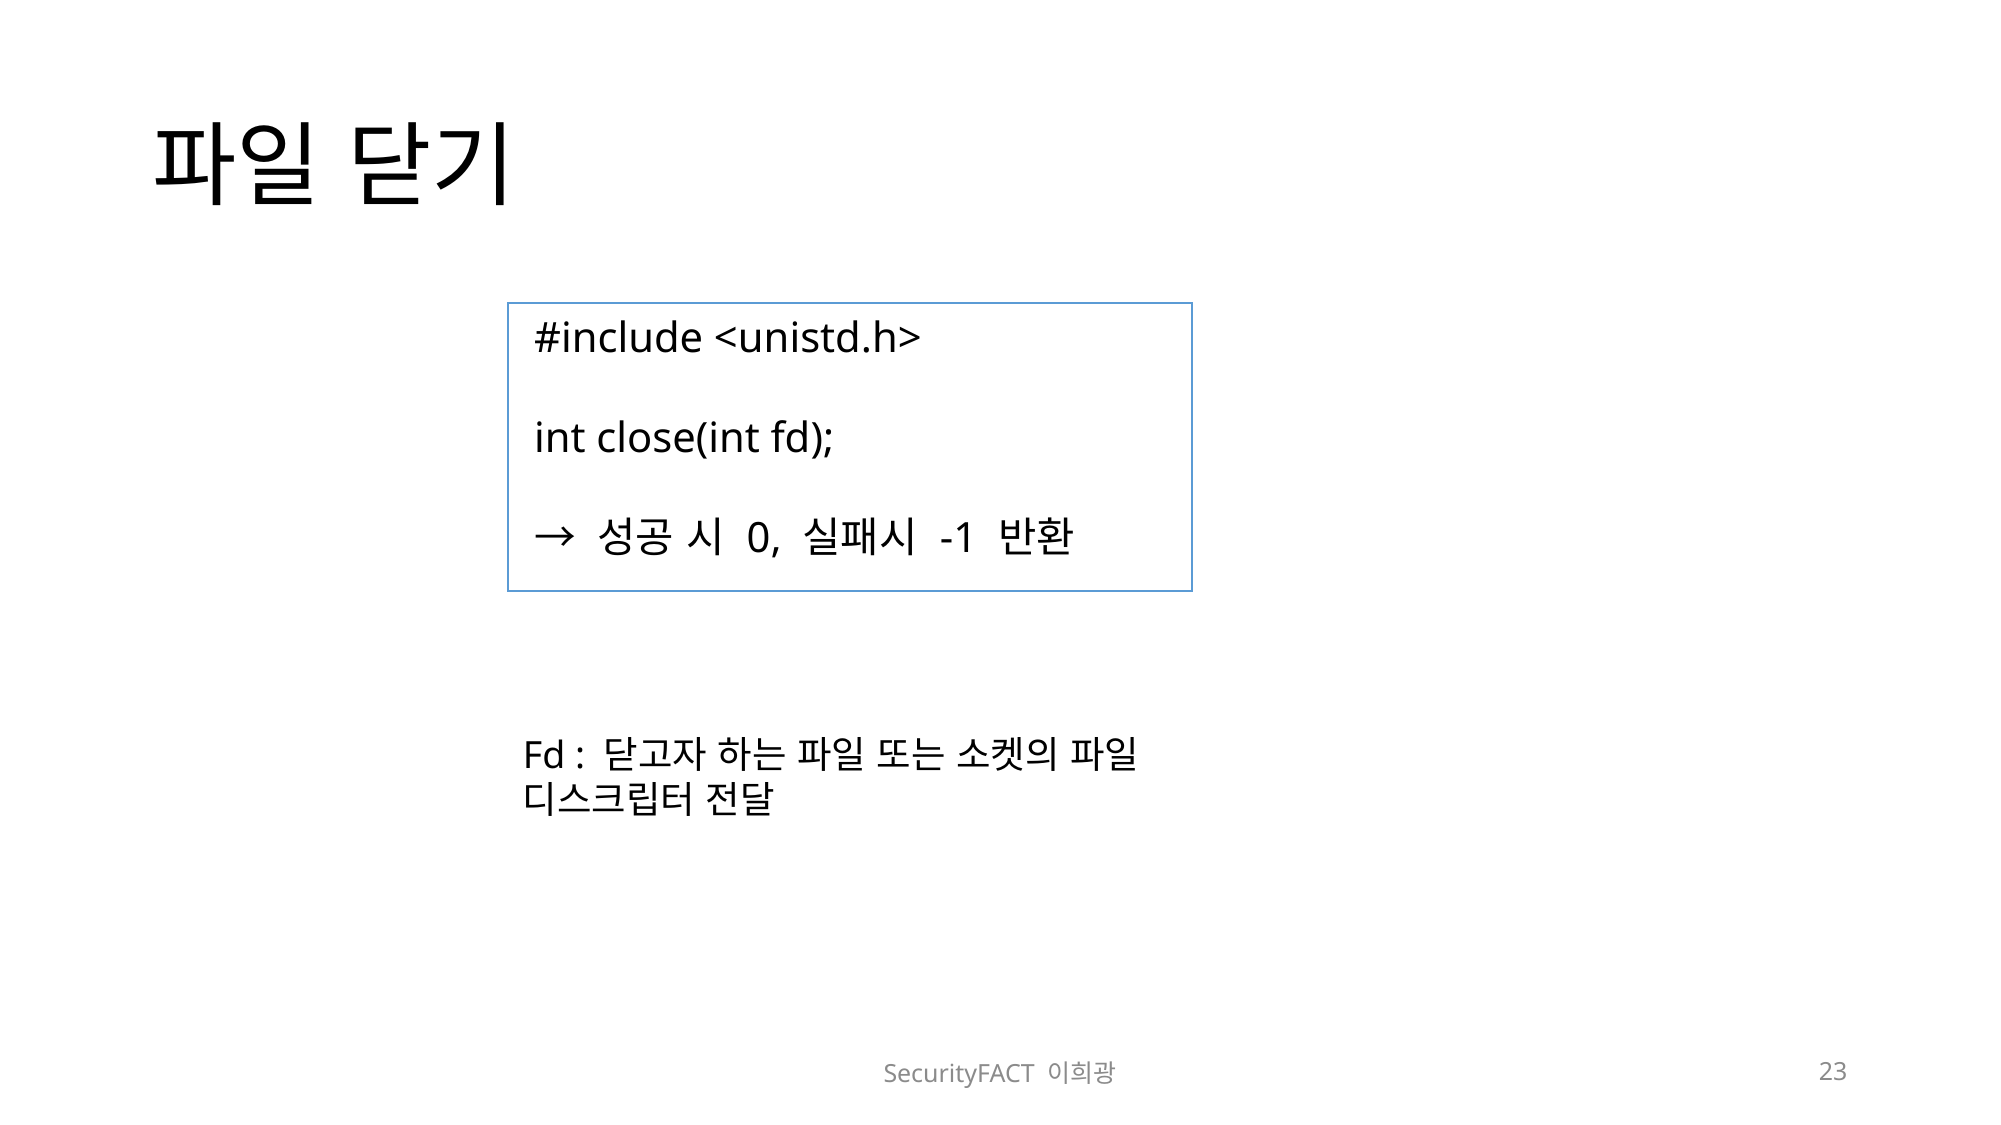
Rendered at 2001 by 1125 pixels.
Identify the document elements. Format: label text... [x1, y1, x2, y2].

text_box Fd : 닫고자 하는 파일 또는 소켓의 파일 디스크립터 전달 [508, 723, 1208, 829]
text_box #include <unistd.h> int close(int fd); → 성공 시 0, 실패시 -1 반환 [519, 303, 1436, 618]
text_box [507, 302, 1193, 592]
title 파일 닫기 [137, 59, 1863, 278]
footer SecurityFACT 이희광 [662, 1042, 1338, 1103]
slide_number 23 [1412, 1042, 1863, 1103]
